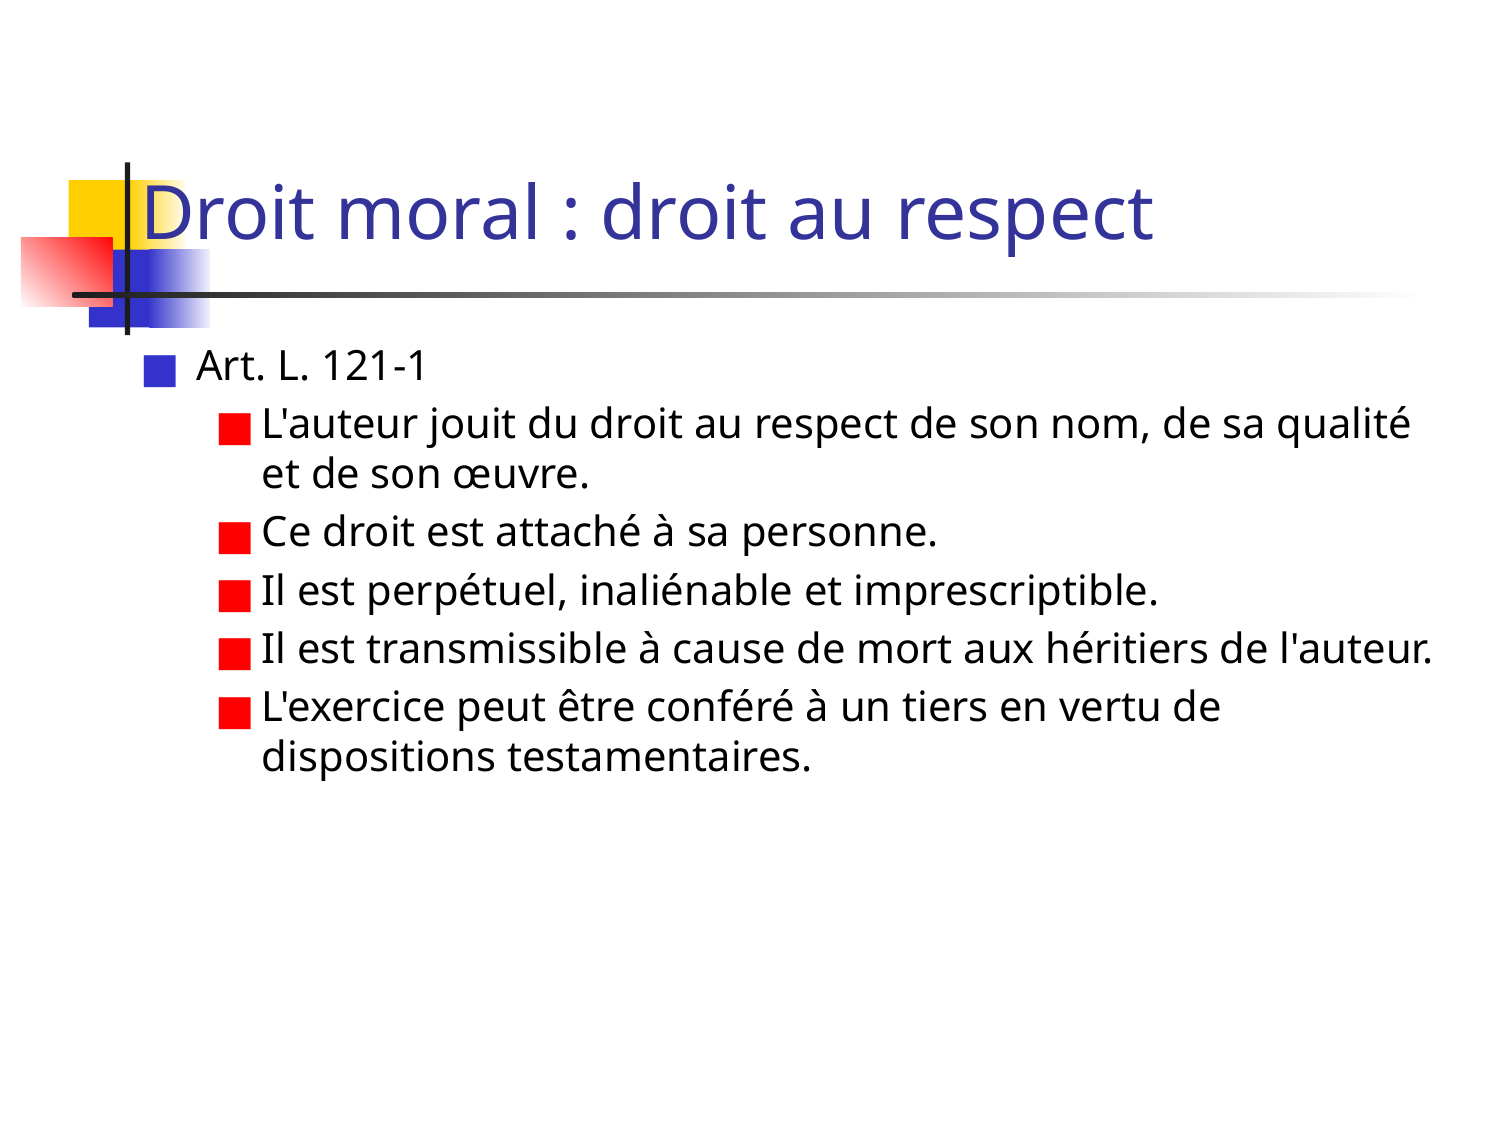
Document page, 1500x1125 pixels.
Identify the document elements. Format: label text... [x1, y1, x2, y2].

title Droit moral : droit au respect [125, 75, 1443, 263]
list Art. L. 121-1 L'auteur jouit du droit au respect de son nom, de sa qualité et de son œuvre. Ce droit est attaché à sa personne. Il est perpétuel, inaliénable et imprescriptible. Il est transmissible à cause de mort aux héritiers de l'auteur. L'exercice peut être conféré à un tiers en vertu de dispositions testamentaires. [125, 331, 1469, 1006]
